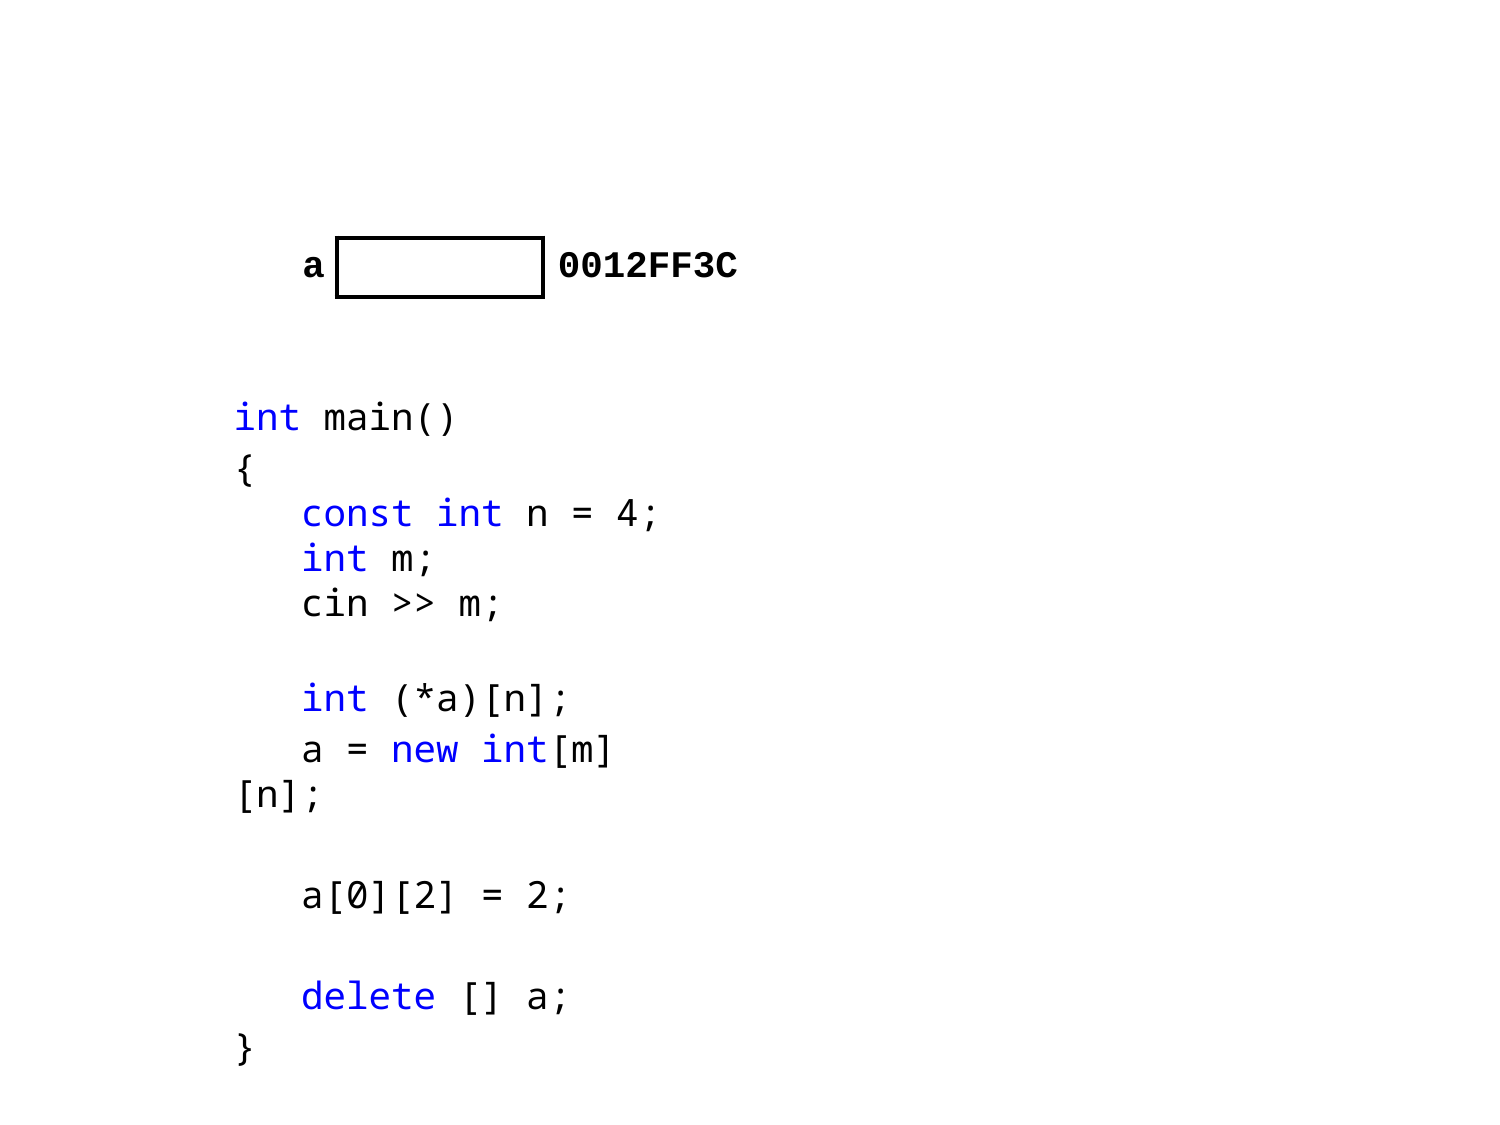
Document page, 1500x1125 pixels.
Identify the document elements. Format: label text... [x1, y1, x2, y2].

table_header a [278, 238, 335, 297]
list int main() { const int n = 4; int m; cin >> m; int (*a)[n]; a = new int[m][n]; a[0][2] = 2; delete [] a; } [218, 385, 721, 1036]
table_header [339, 240, 541, 295]
table_header 0012FF3C [545, 238, 750, 297]
